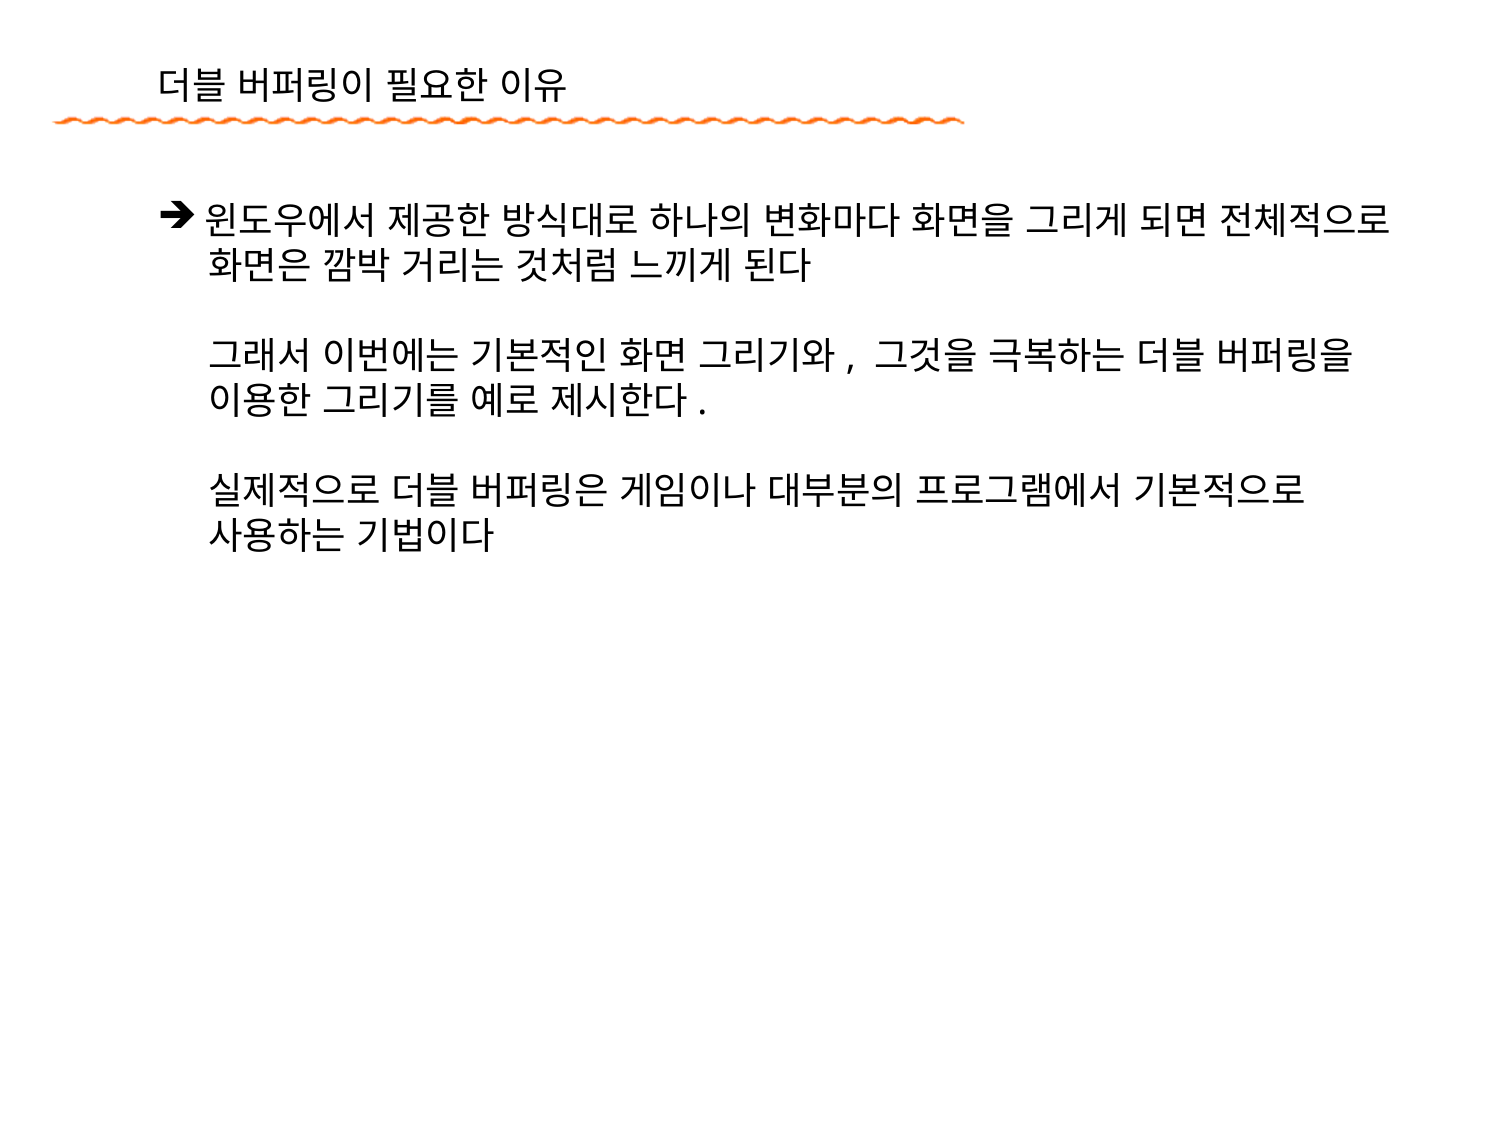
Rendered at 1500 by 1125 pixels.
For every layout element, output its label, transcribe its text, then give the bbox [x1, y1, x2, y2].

picture [41, 113, 979, 130]
text_box 더블 버퍼링이 필요한 이유 윈도우에서 제공한 방식대로 하나의 변화마다 화면을 그리게 되면 전체적으로 화면은 깜박 거리는 것처럼 느끼게 된다 그래서 이번에는 기본적인 화면 그리기와, 그것을 극복하는 더블 버퍼링을 이용한 그리기를 예로 제시한다. 실제적으로 더블 버퍼링은 게임이나 대부분의 프로그램에서 기본적으로 사용하는 기법이다 [142, 54, 1408, 565]
